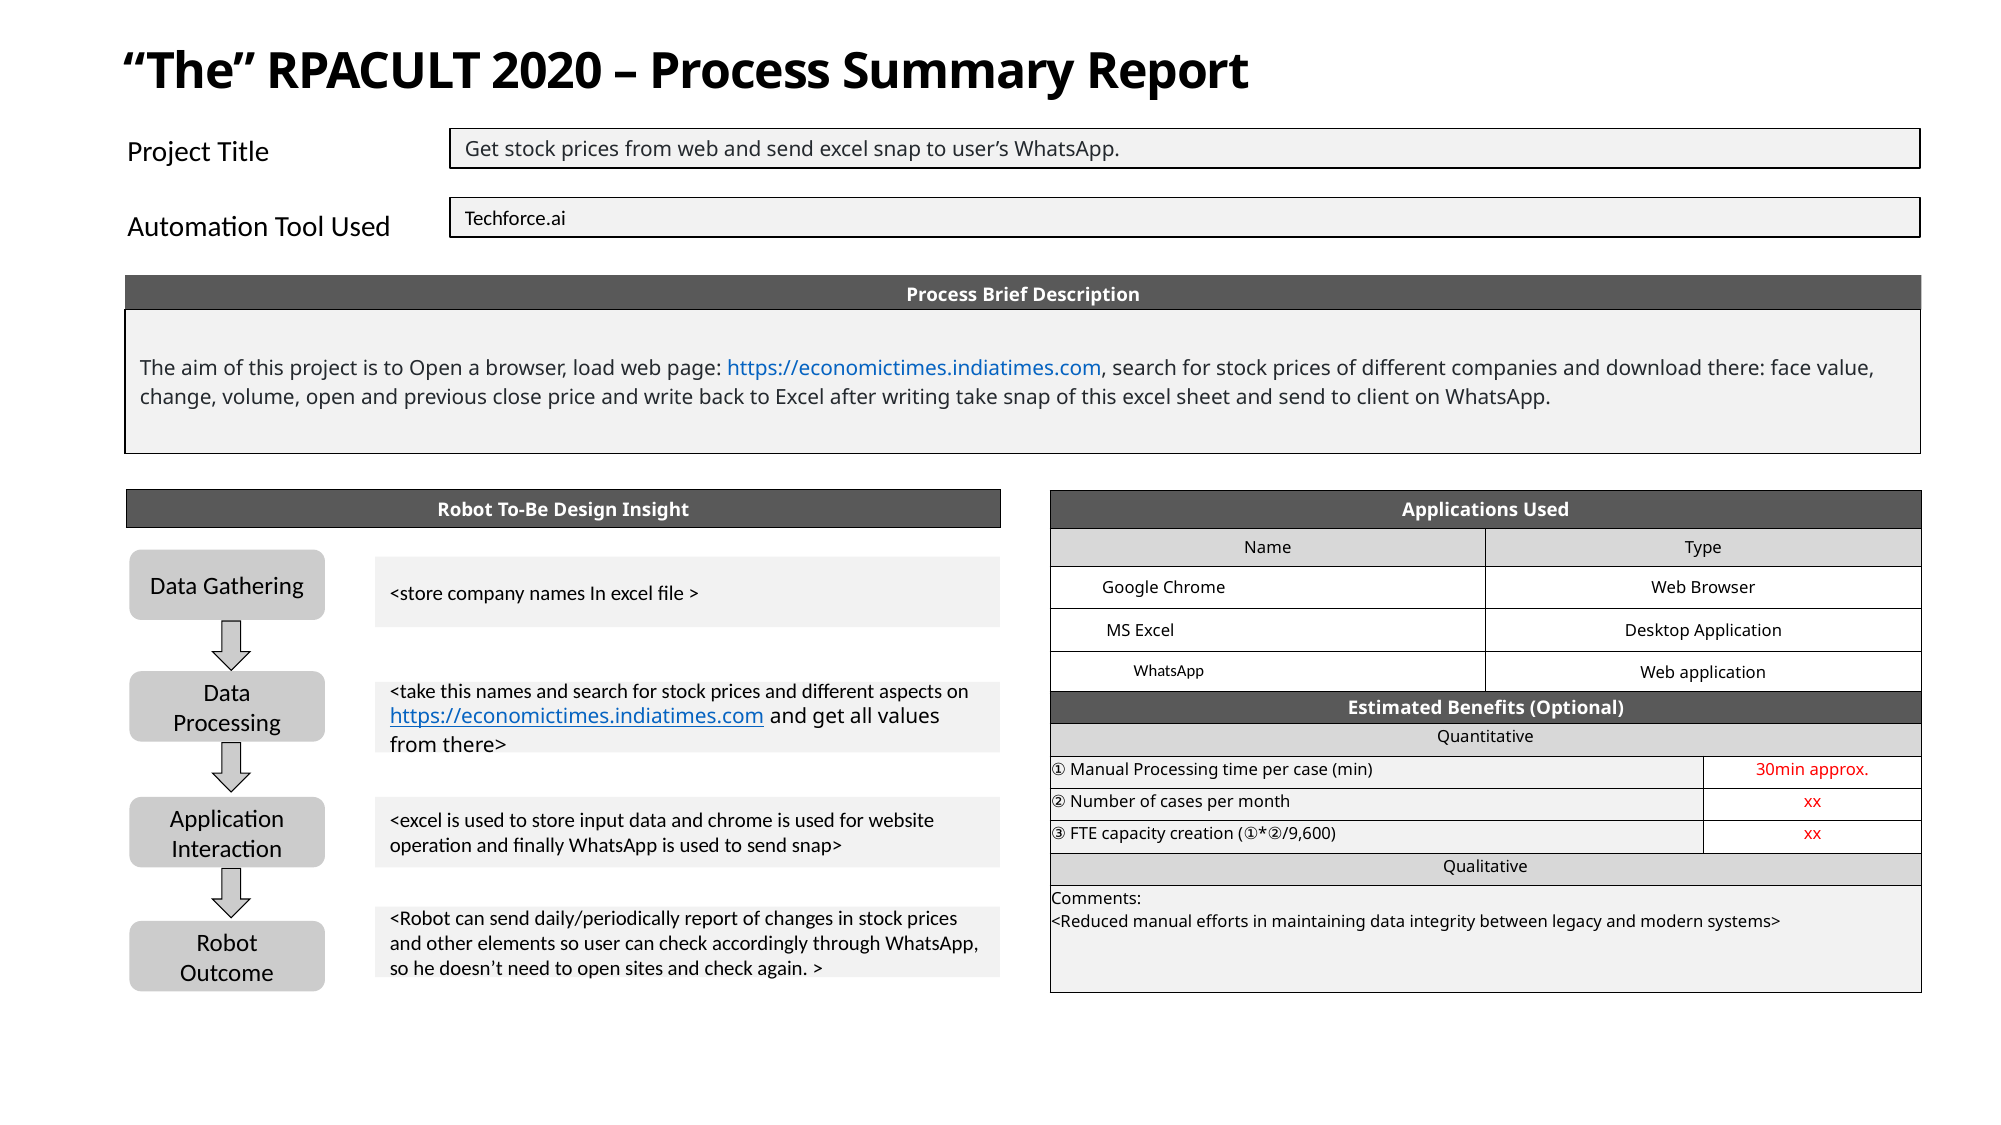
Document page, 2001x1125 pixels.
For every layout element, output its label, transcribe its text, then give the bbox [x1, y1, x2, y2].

text_box Automation Tool Used [112, 199, 450, 250]
table_cell Name [1051, 529, 1485, 566]
text_box Data Processing [128, 670, 326, 743]
table_cell WhatsApp [1051, 652, 1485, 691]
text_box [211, 742, 252, 793]
table_cell xx [1704, 821, 1921, 853]
text_box Robot Outcome [128, 920, 326, 992]
text_box “The” RPACULT 2020 – Process Summary Report [123, 6, 1824, 141]
text_box Process Brief Description [124, 274, 1922, 310]
table_header Robot To-Be Design Insight [127, 490, 1000, 527]
table_cell ② Number of cases per month [1051, 789, 1703, 820]
table_cell xx [1704, 789, 1921, 820]
text_box Get stock prices from web and send excel snap to user’s WhatsApp. [449, 128, 1921, 168]
text_box Data Gathering [128, 548, 326, 621]
table_cell Comments: <Reduced manual efforts in maintaining data integrity between legacy and modern systems> [1051, 886, 1921, 992]
table_cell ① Manual Processing time per case (min) [1051, 757, 1703, 788]
table_cell Web Browser [1486, 567, 1921, 608]
table_cell Desktop Application [1486, 609, 1921, 651]
table_cell Qualitative [1051, 854, 1921, 885]
table_cell Google Chrome [1051, 567, 1485, 608]
text_box Project Title [112, 124, 313, 175]
text_box <Robot can send daily/periodically report of changes in stock prices and other elements so user can check accordingly through WhatsApp, so he doesn’t need to open sites and check again. > [374, 906, 1000, 978]
text_box Application Interaction [128, 796, 326, 868]
text_box <store company names In excel file > [374, 556, 1000, 628]
table_header Estimated Benefits (Optional) [1051, 692, 1921, 723]
table_cell ③ FTE capacity creation (①*②/9,600) [1051, 821, 1703, 853]
table_cell 30min approx. [1704, 757, 1921, 788]
table_cell Quantitative [1051, 724, 1921, 756]
text_box <take this names and search for stock prices and different aspects on https://economictimes.indiatimes.com and get all values from there> [374, 681, 1000, 753]
text_box [211, 620, 252, 670]
table_cell Type [1486, 529, 1921, 566]
text_box <excel is used to store input data and chrome is used for website operation and finally WhatsApp is used to send snap> [374, 796, 1000, 868]
table_header Applications Used [1051, 491, 1921, 528]
text_box The aim of this project is to Open a browser, load web page: https://economictimes.indiatimes.com, search for stock prices of different companies and download there: face value, change, volume, open and previous close price and write back to Excel after writing take snap of this excel sheet and send to client on WhatsApp. [124, 309, 1921, 454]
text_box Techforce.ai [449, 197, 1921, 238]
table_cell Web application [1486, 652, 1921, 691]
table_cell MS Excel [1051, 609, 1485, 651]
text_box [211, 867, 252, 919]
